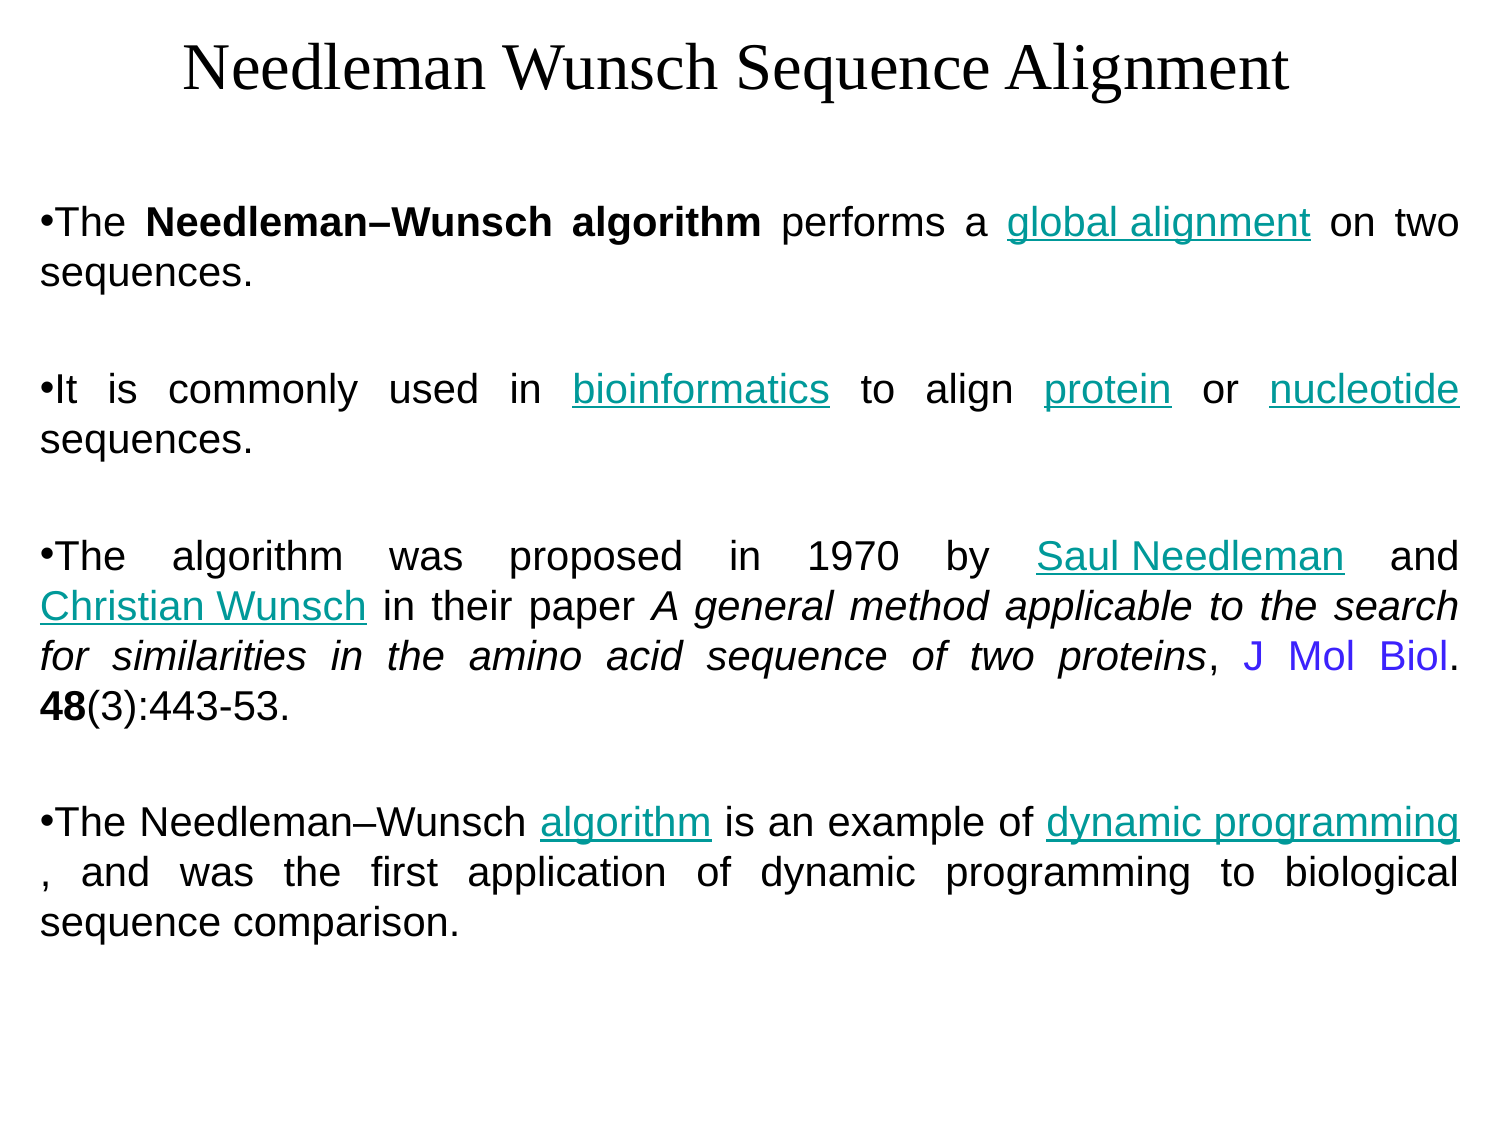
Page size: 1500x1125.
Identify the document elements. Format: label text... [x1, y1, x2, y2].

title Needleman Wunsch Sequence Alignment [99, 0, 1375, 125]
subtitle The Needleman–Wunsch algorithm performs a global alignment on two sequences. It is commonly used in bioinformatics to align protein or nucleotide sequences. The algorithm was proposed in 1970 by Saul Needleman and Christian Wunsch in their paper A general method applicable to the search for similarities in the amino acid sequence of two proteins, J Mol Biol. 48(3):443-53. The Needleman–Wunsch algorithm is an example of dynamic programming, and was the first application of dynamic programming to biological sequence comparison. [24, 187, 1475, 1100]
